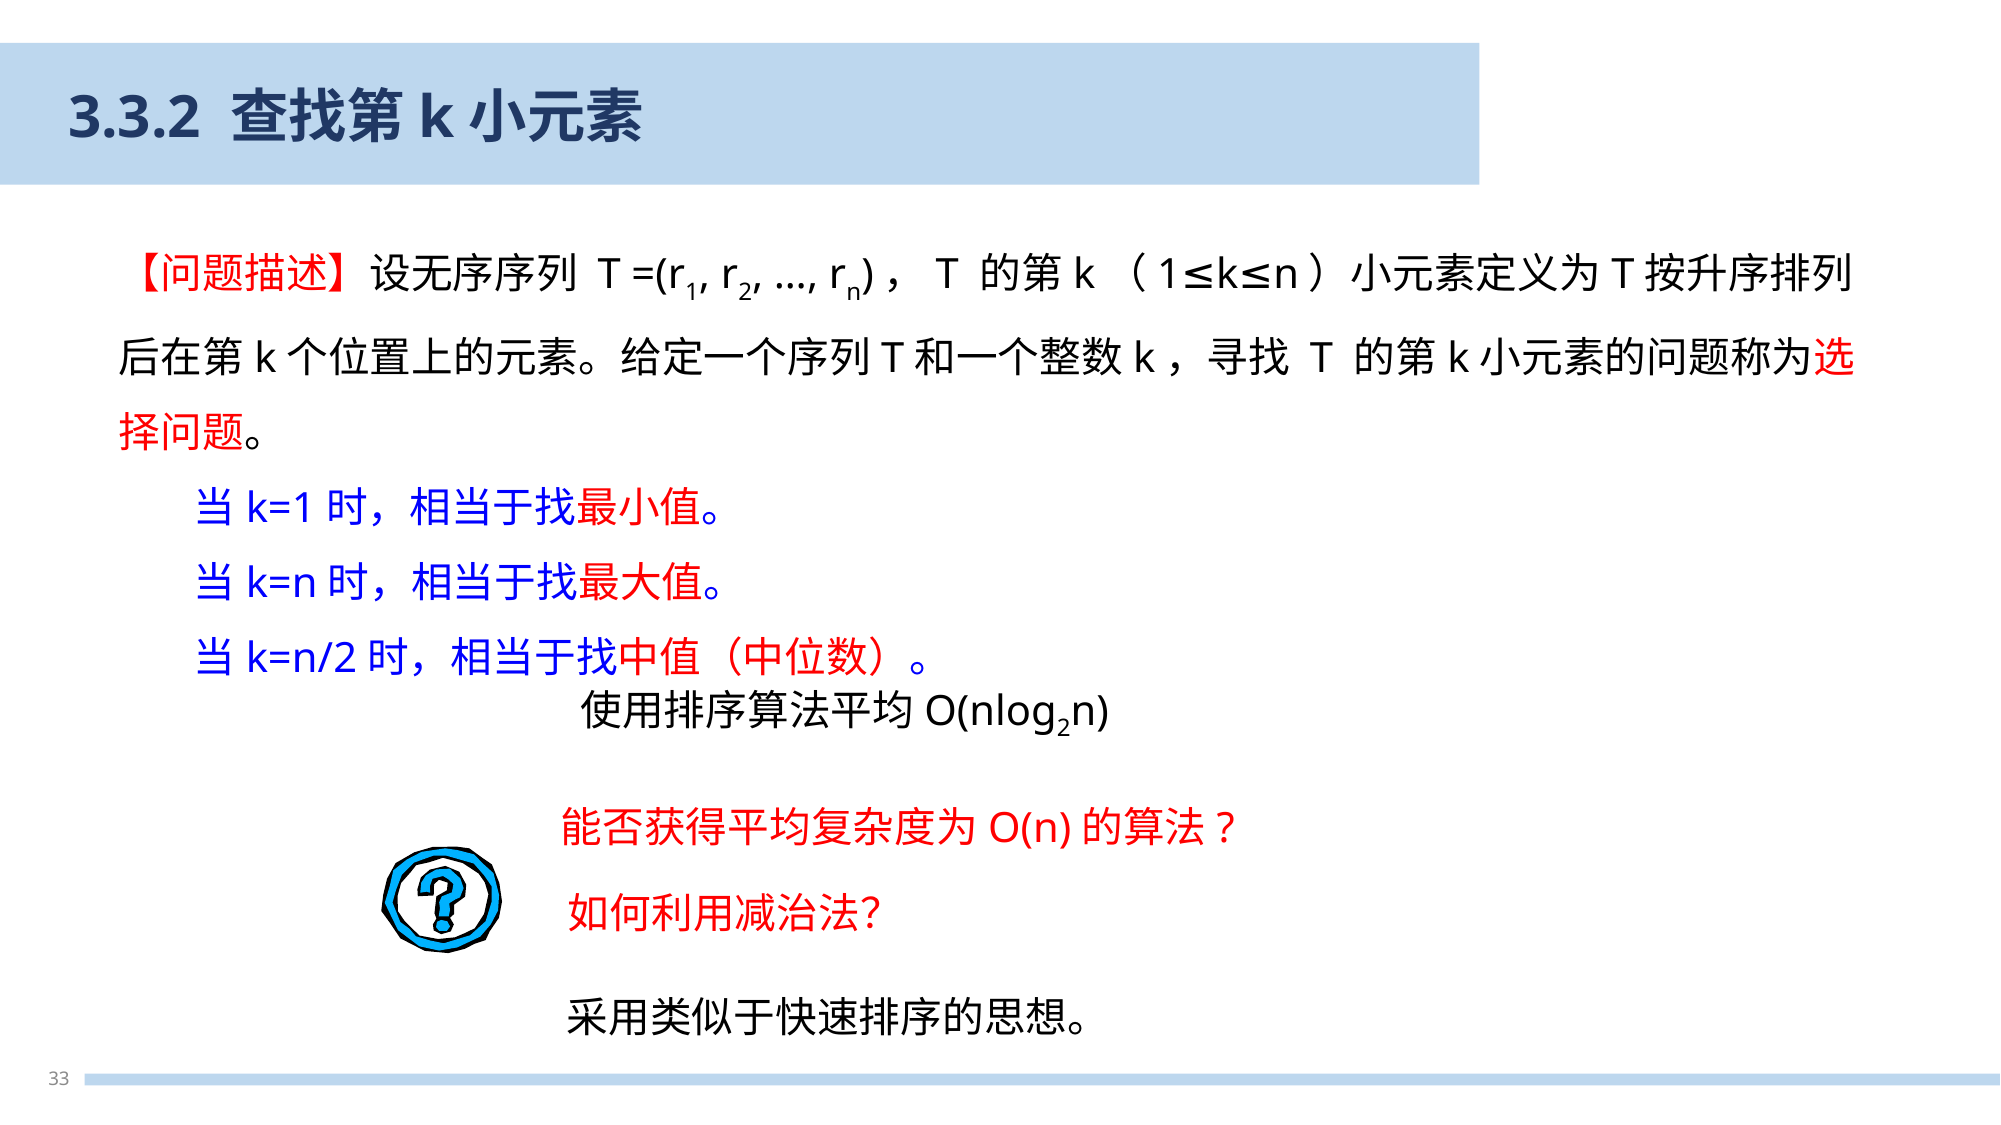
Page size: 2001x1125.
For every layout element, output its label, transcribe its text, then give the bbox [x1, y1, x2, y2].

slide_number 33 [0, 1049, 85, 1110]
text_box 【问题描述】设无序序列 T =(r1, r2, …, rn)，T 的第k（1≤k≤n）小元素定义为T按升序排列后在第k个位置上的元素。给定一个序列T和一个整数k，寻找 T 的第k小元素的问题称为选择问题。 当k=1时，相当于找最小值。 当k=n时，相当于找最大值。 当k=n/2时，相当于找中值（中位数）。 [104, 209, 1879, 688]
text_box 能否获得平均复杂度为O(n)的算法? [545, 793, 1250, 859]
text_box 使用排序算法平均O(nlog2n) [482, 648, 1264, 748]
list 3.3.2 查找第k小元素 [0, 42, 1480, 185]
text_box 如何利用减治法？ [553, 879, 917, 945]
text_box 采用类似于快速排序的思想。 [551, 958, 1094, 1049]
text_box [381, 846, 503, 954]
